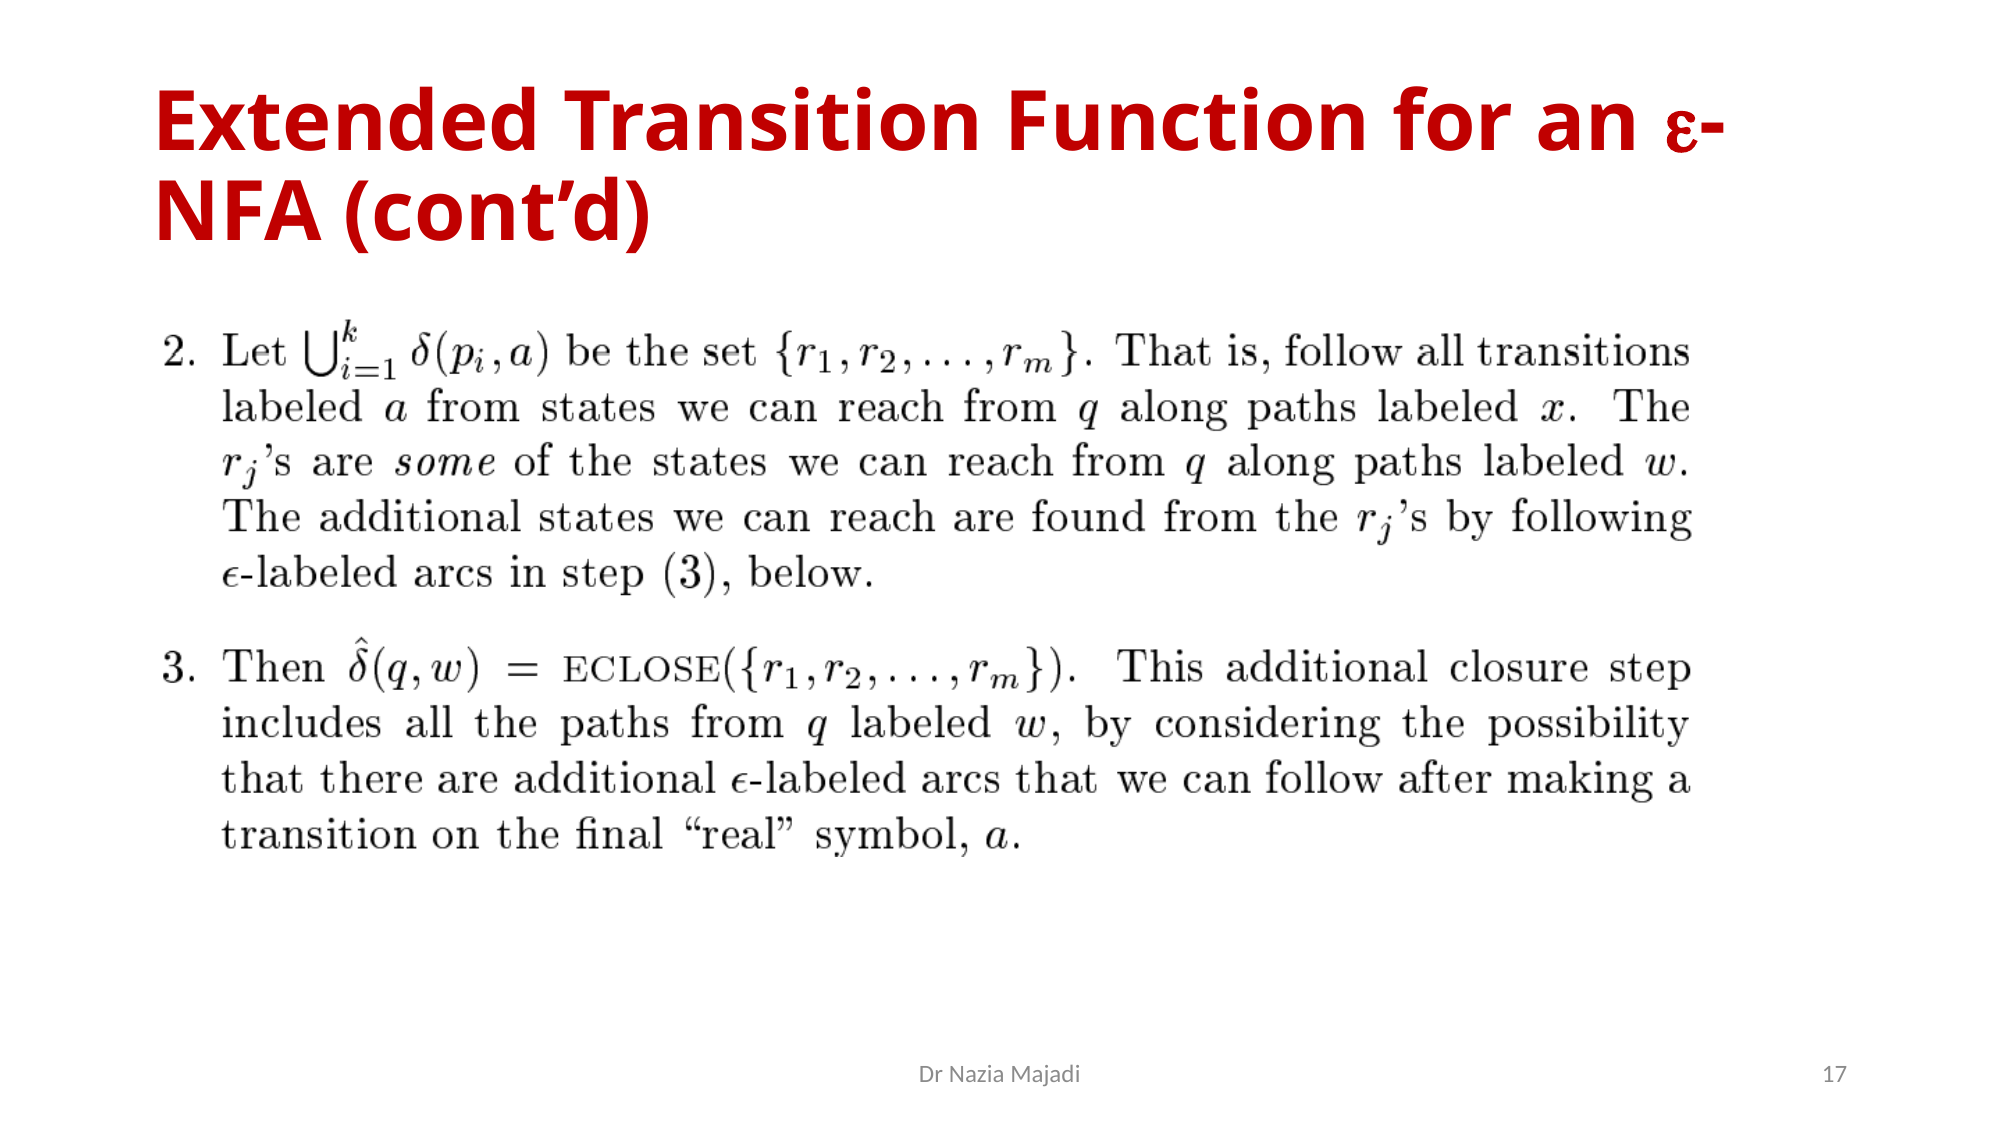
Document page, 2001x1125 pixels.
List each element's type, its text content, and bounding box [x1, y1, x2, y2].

picture [137, 310, 1771, 857]
title Extended Transition Function for an e-NFA (cont’d) [137, 59, 1863, 278]
slide_number 17 [1412, 1042, 1863, 1103]
footer Dr Nazia Majadi [662, 1042, 1338, 1103]
